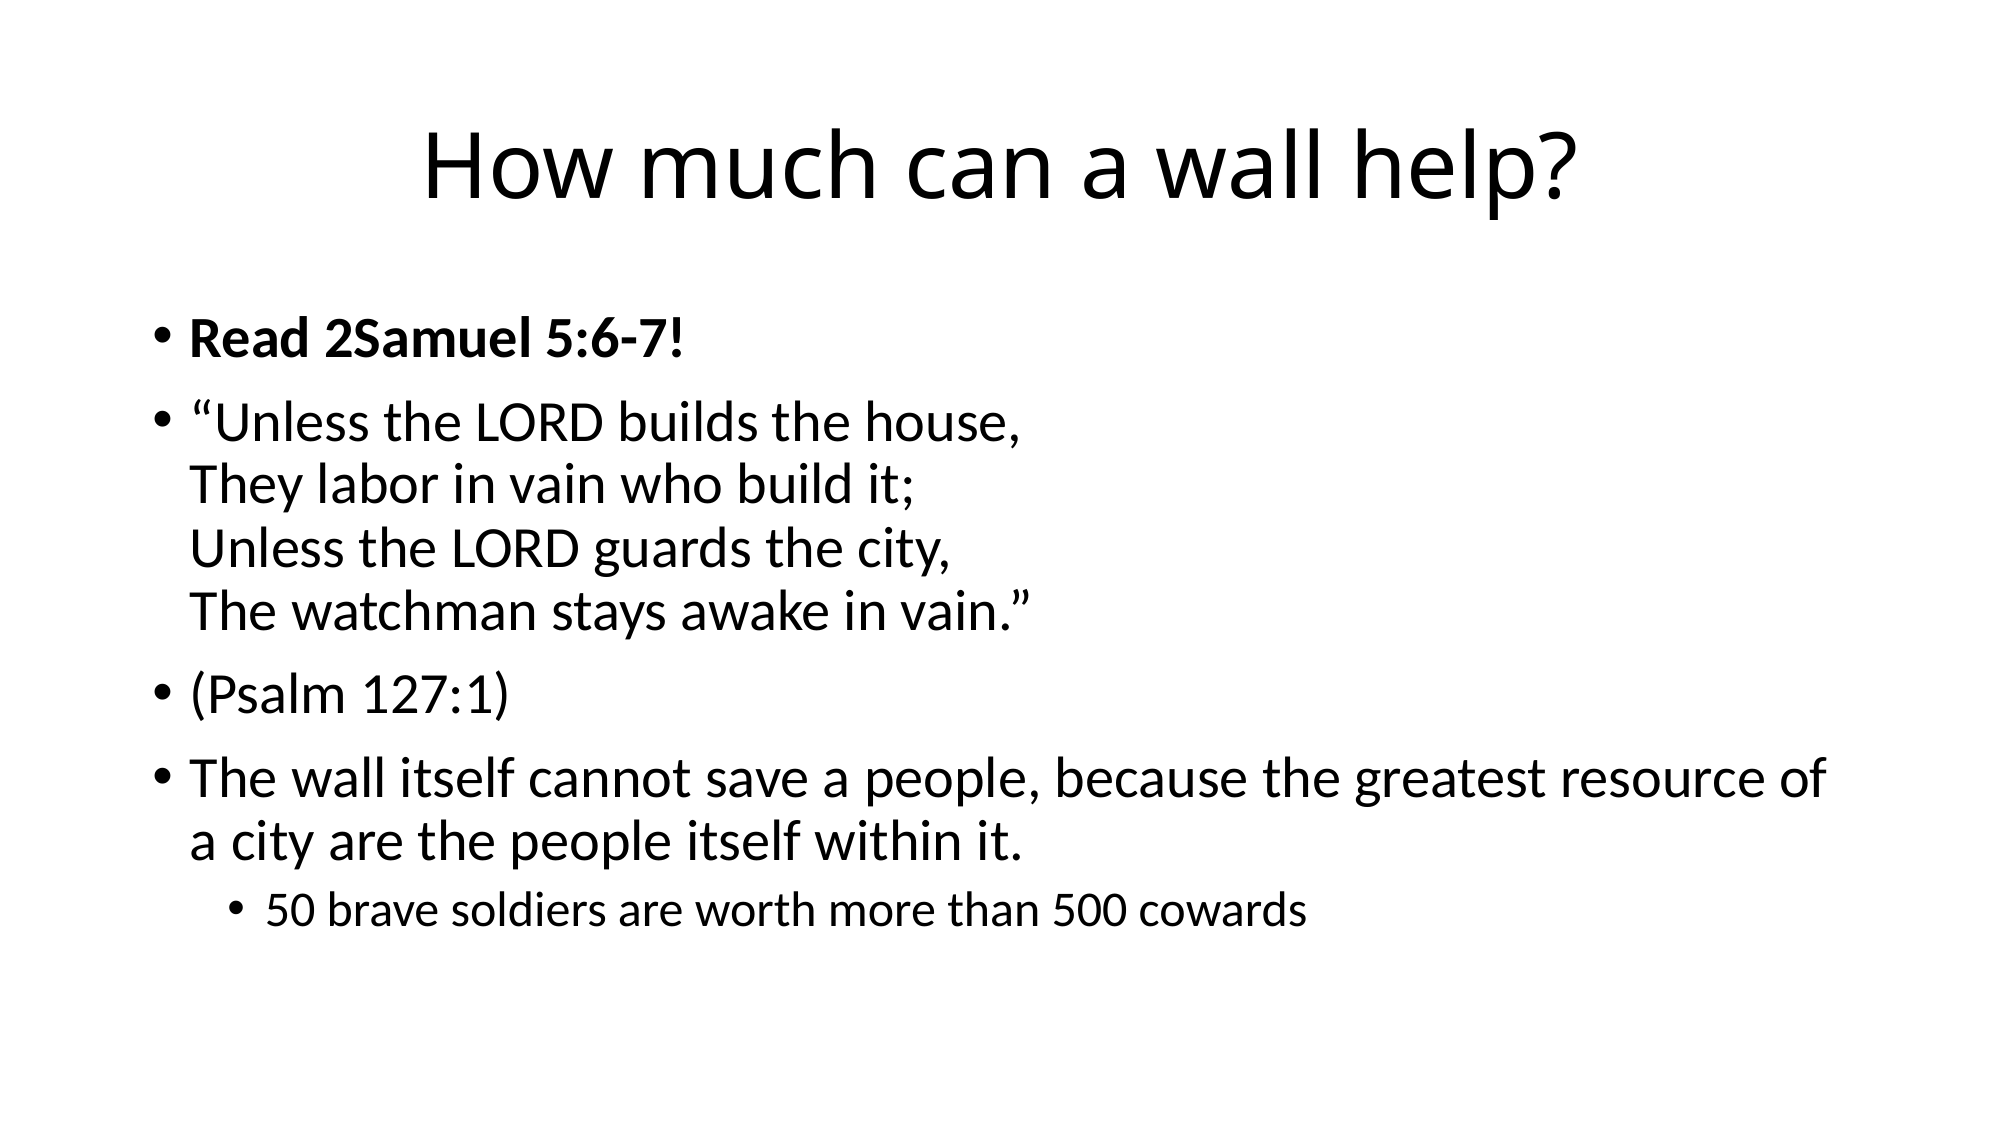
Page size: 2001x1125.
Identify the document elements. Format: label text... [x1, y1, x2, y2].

title How much can a wall help? [137, 59, 1863, 278]
list Read 2Samuel 5:6-7! “Unless the Lord builds the house, They labor in vain who build it; Unless the Lord guards the city, The watchman stays awake in vain.” (Psalm 127:1) The wall itself cannot save a people, because the greatest resource of a city are the people itself within it. 50 brave soldiers are worth more than 500 cowards [137, 299, 1863, 1014]
